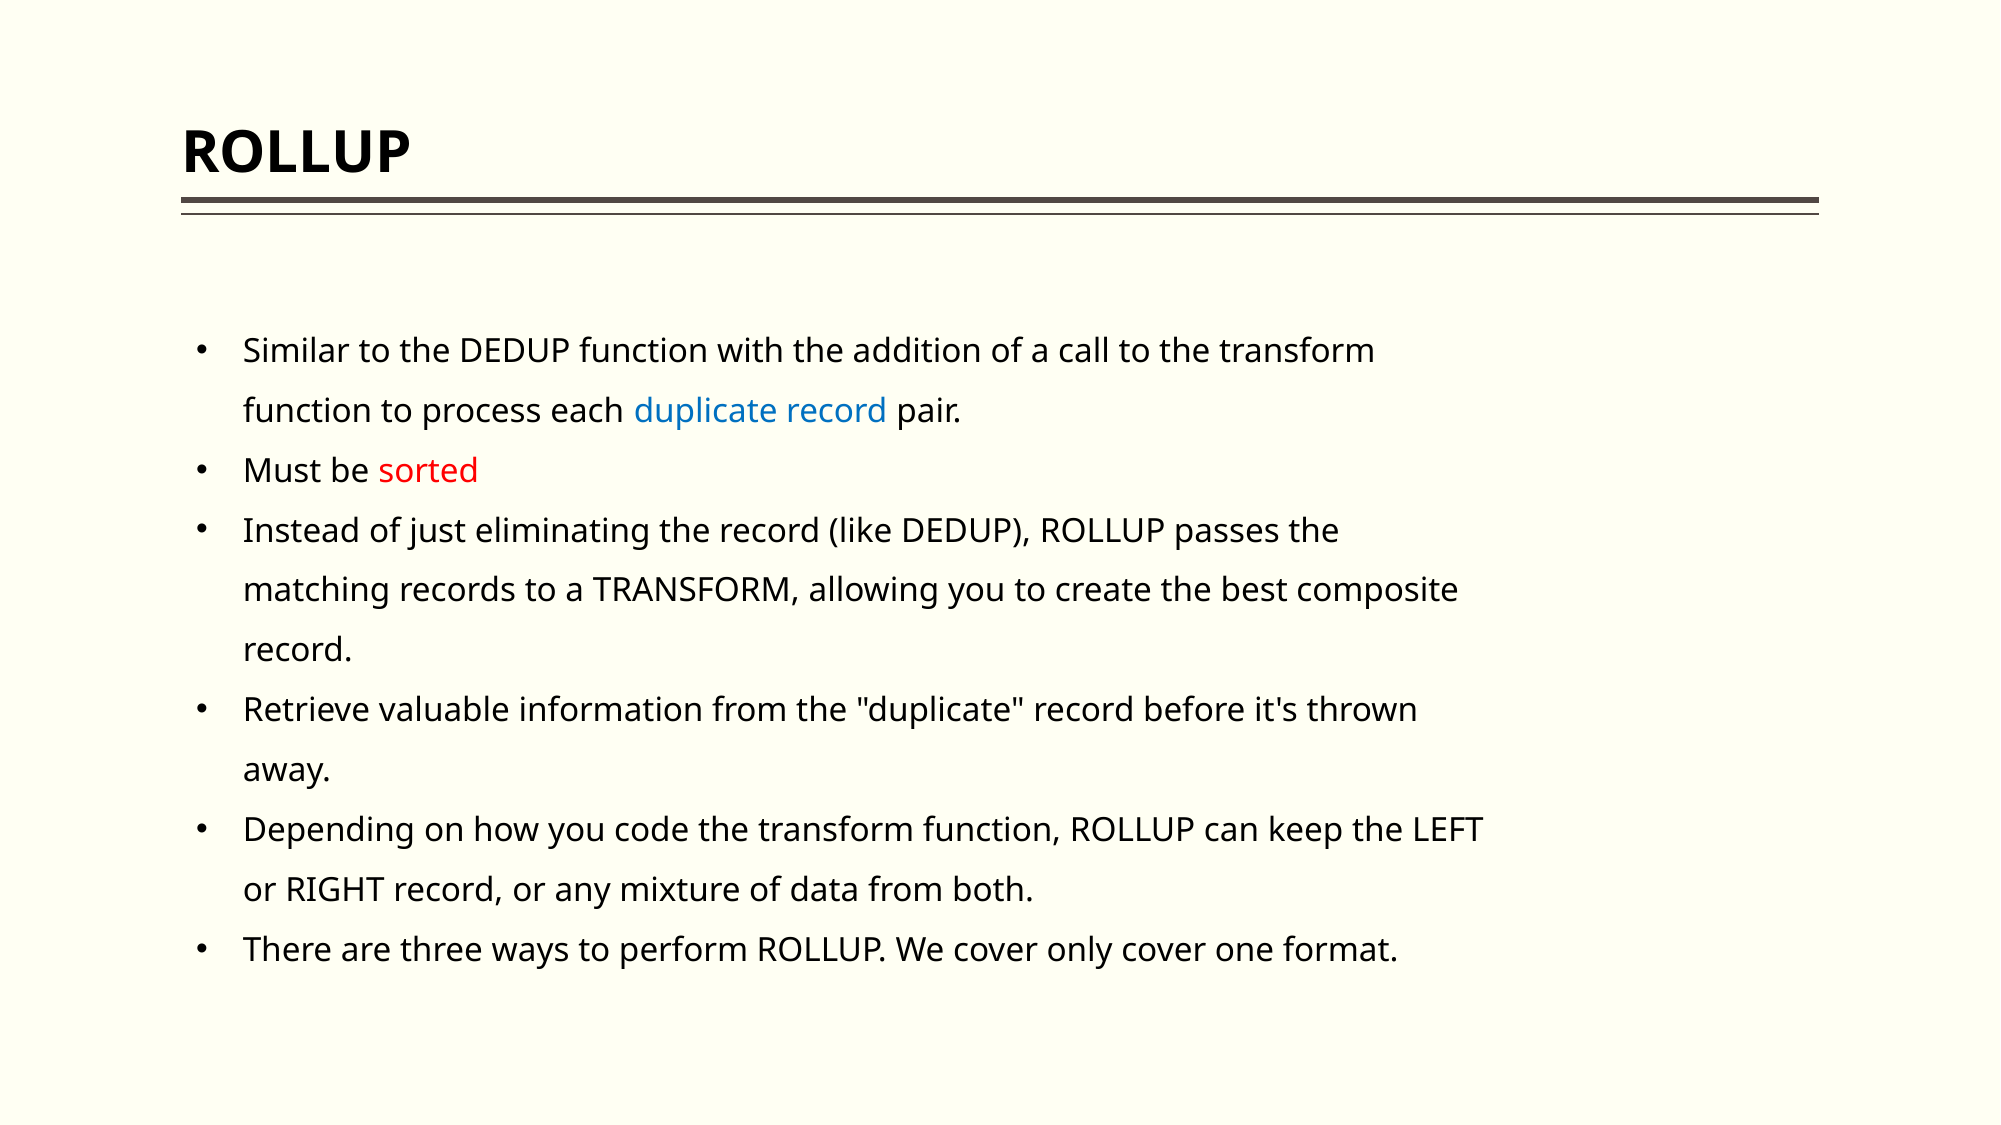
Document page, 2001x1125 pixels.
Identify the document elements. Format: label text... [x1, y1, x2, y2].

text_box Similar to the DEDUP function with the addition of a call to the transform function to process each duplicate record pair. Must be sorted Instead of just eliminating the record (like DEDUP), ROLLUP passes the matching records to a TRANSFORM, allowing you to create the best composite record. Retrieve valuable information from the "duplicate" record before it's thrown away. Depending on how you code the transform function, ROLLUP can keep the LEFT or RIGHT record, or any mixture of data from both. There are three ways to perform ROLLUP. We cover only cover one format. [181, 301, 1506, 976]
title ROLLUP [181, 12, 1819, 193]
